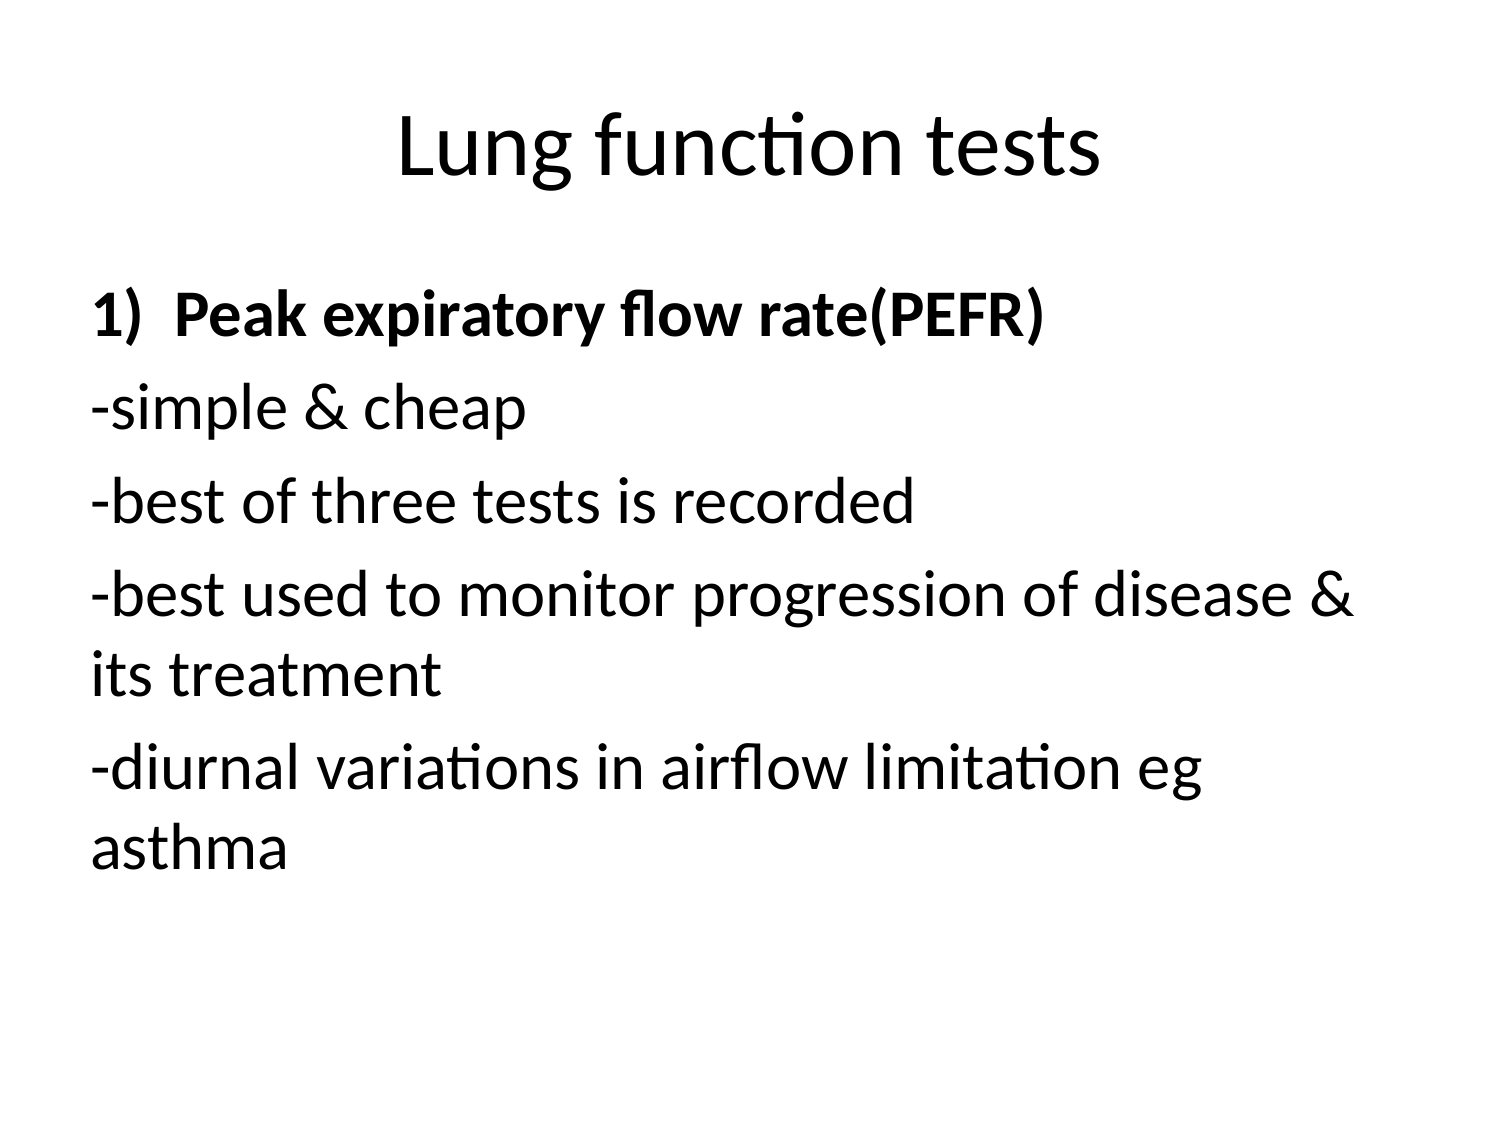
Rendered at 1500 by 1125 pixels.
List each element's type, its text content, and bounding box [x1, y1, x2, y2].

list Peak expiratory flow rate(PEFR) -simple & cheap -best of three tests is recorded -best used to monitor progression of disease & its treatment -diurnal variations in airflow limitation eg asthma [75, 262, 1425, 1005]
title Lung function tests [75, 45, 1425, 233]
